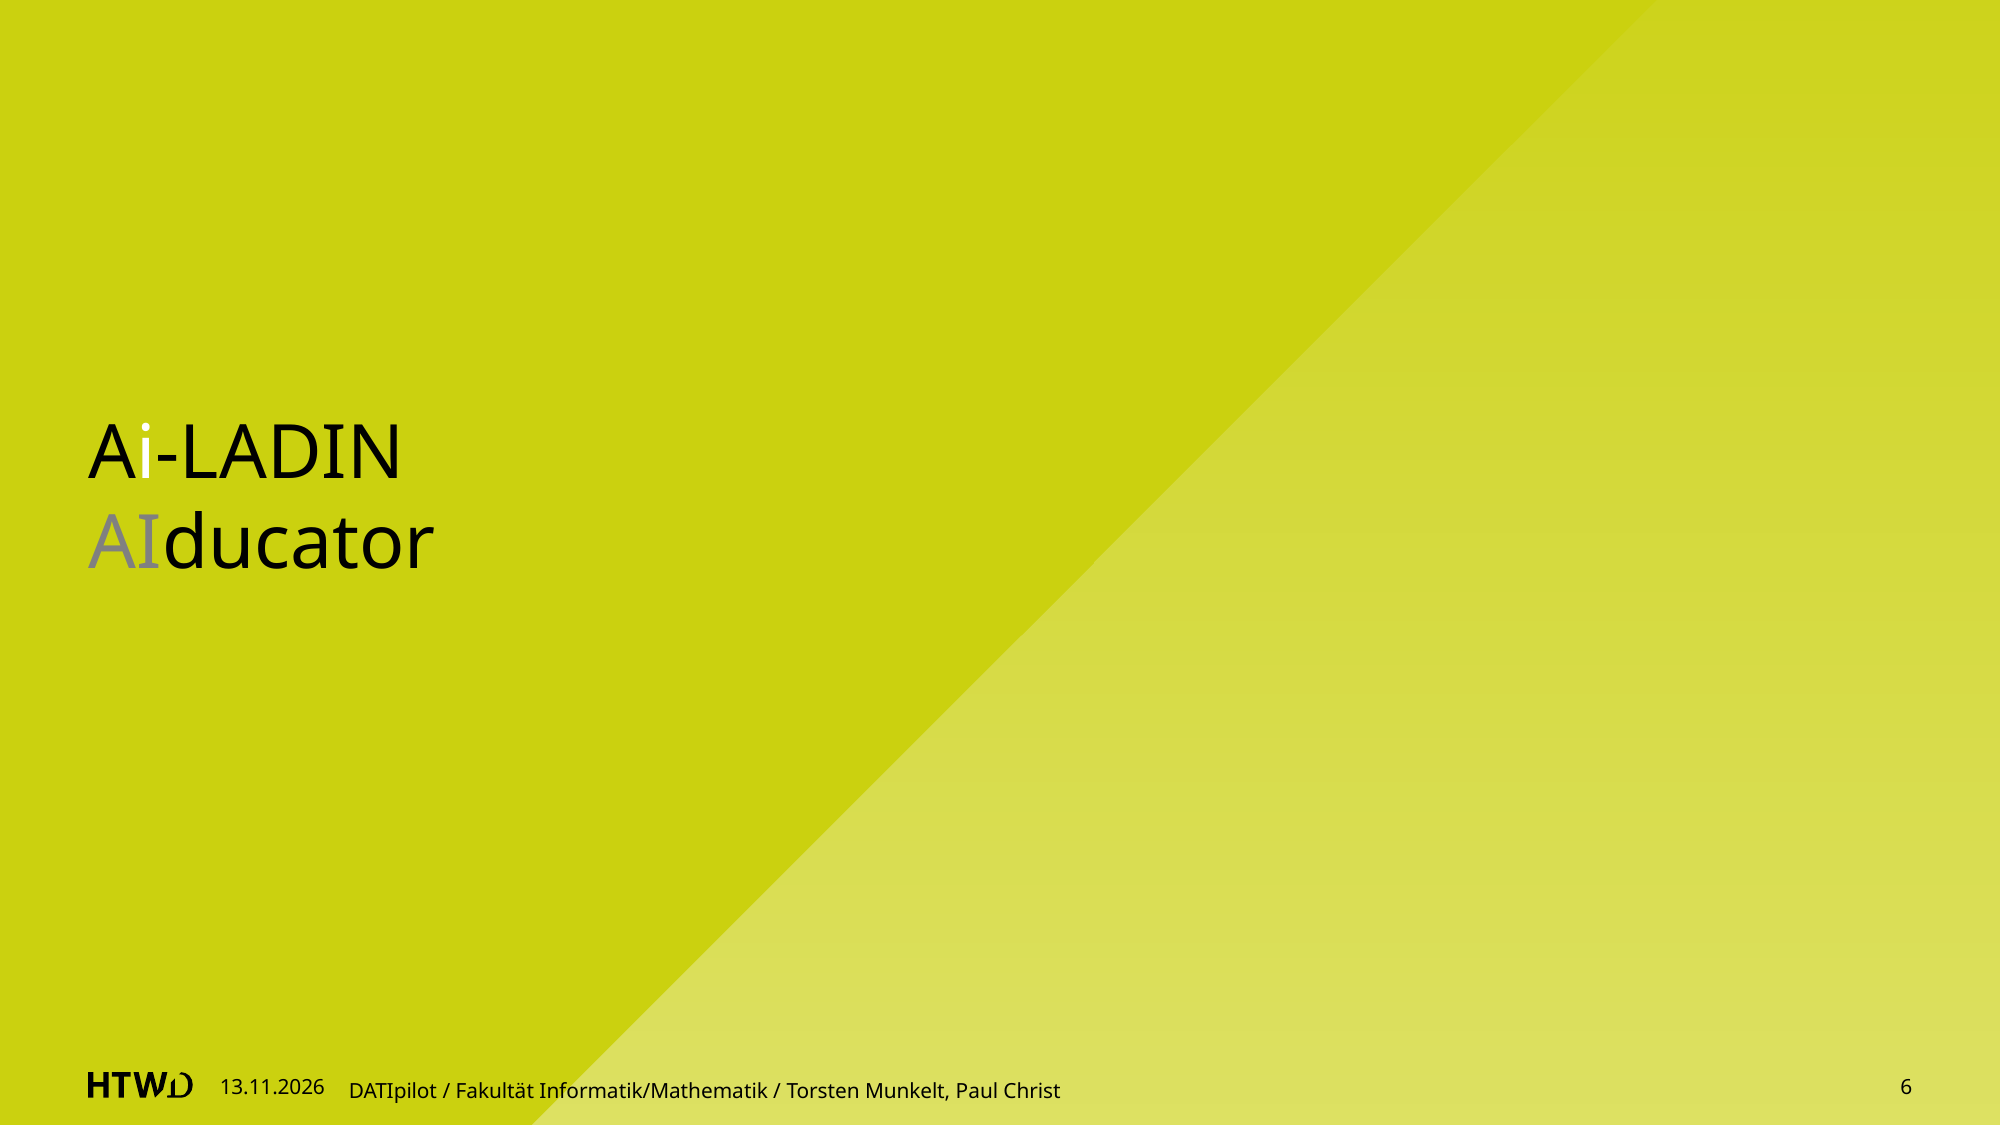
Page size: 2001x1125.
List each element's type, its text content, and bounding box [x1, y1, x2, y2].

footer DATIpilot / Fakultät Informatik/Mathematik / Torsten Munkelt, Paul Christ [348, 1072, 1767, 1103]
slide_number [210, 1072, 335, 1103]
title Ai-LADIN AIducator [88, 403, 993, 670]
slide_number 6 [1823, 1072, 1913, 1103]
